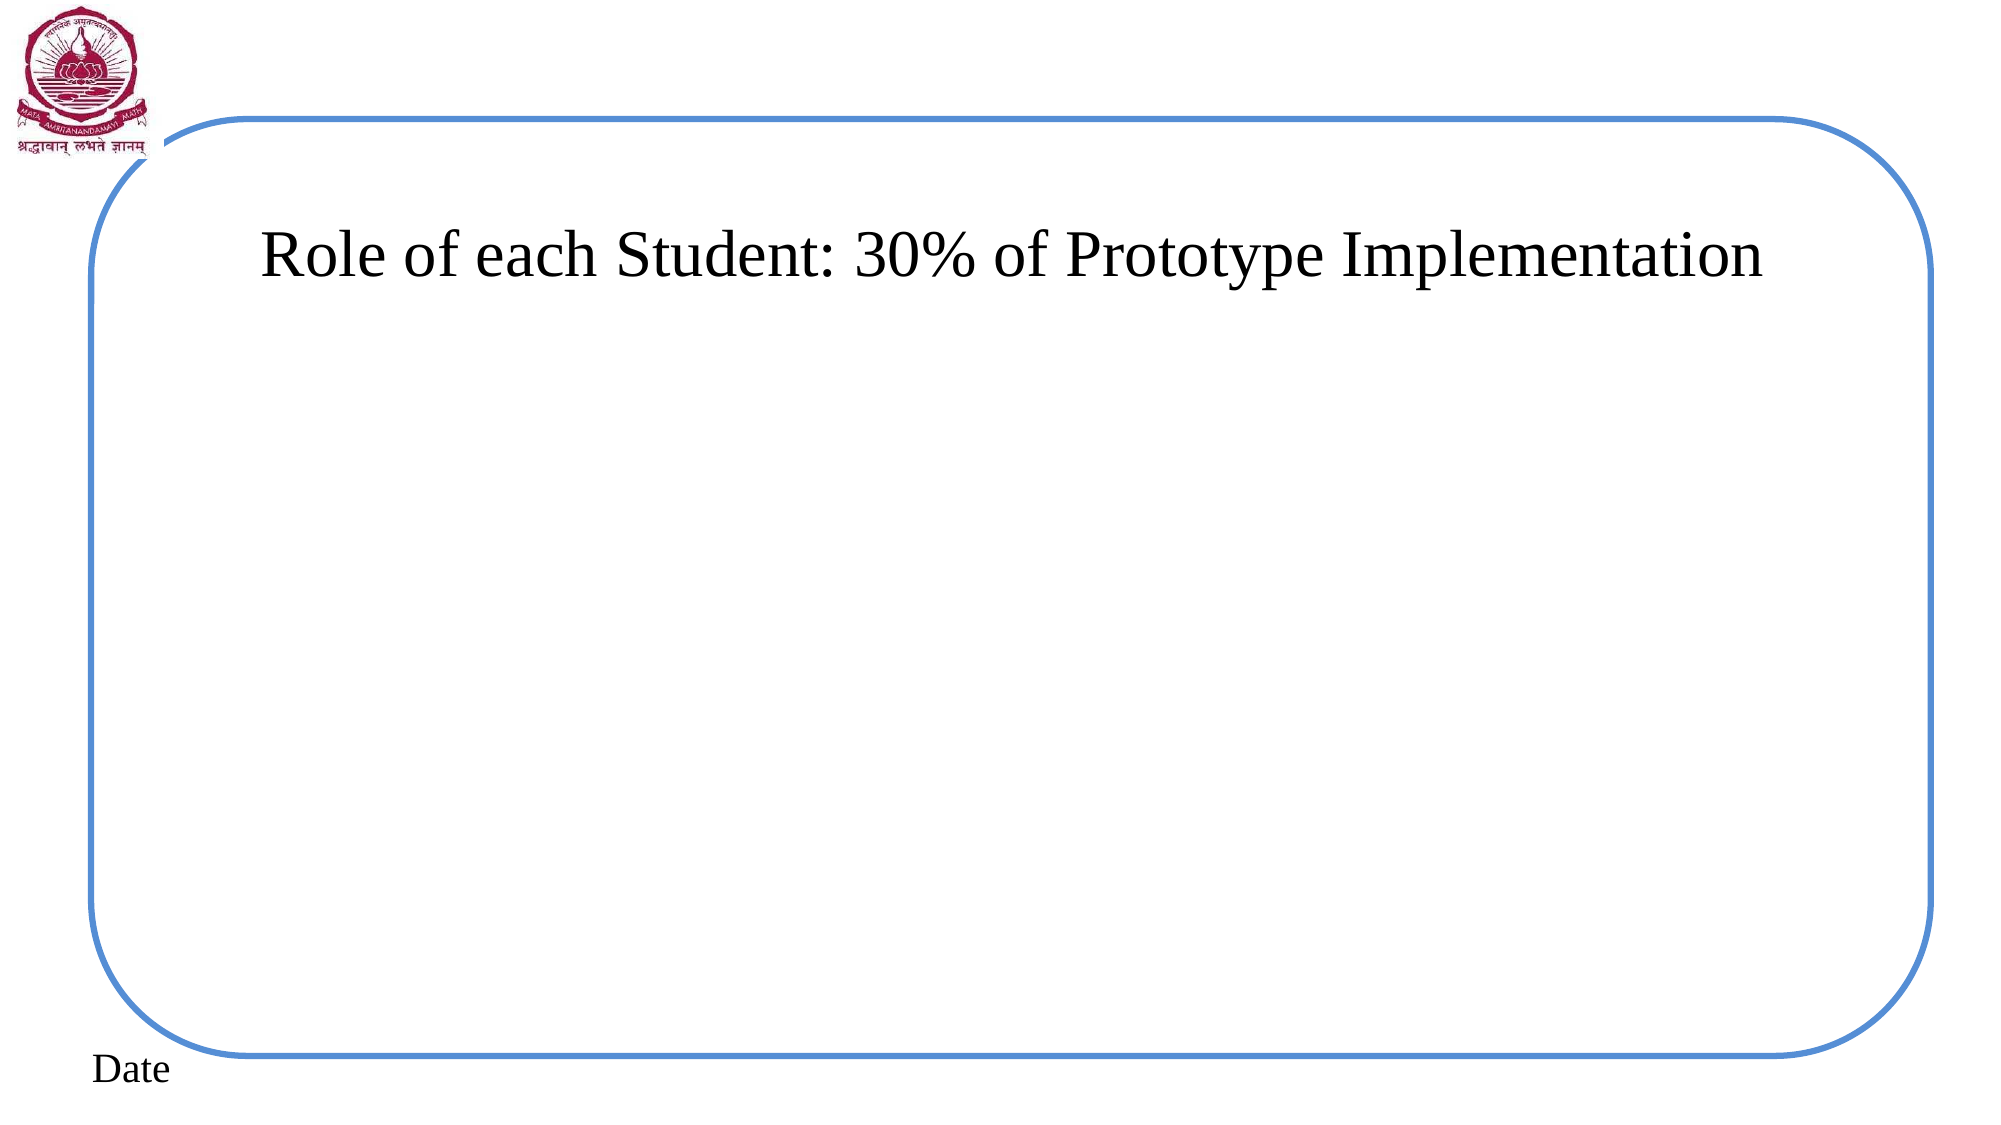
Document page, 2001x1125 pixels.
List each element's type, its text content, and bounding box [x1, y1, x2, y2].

slide_number Date [76, 1060, 527, 1121]
picture [5, 4, 164, 159]
text_box [90, 118, 1932, 1057]
text_box Role of each Student: 30% of Prototype Implementation [238, 202, 1807, 298]
